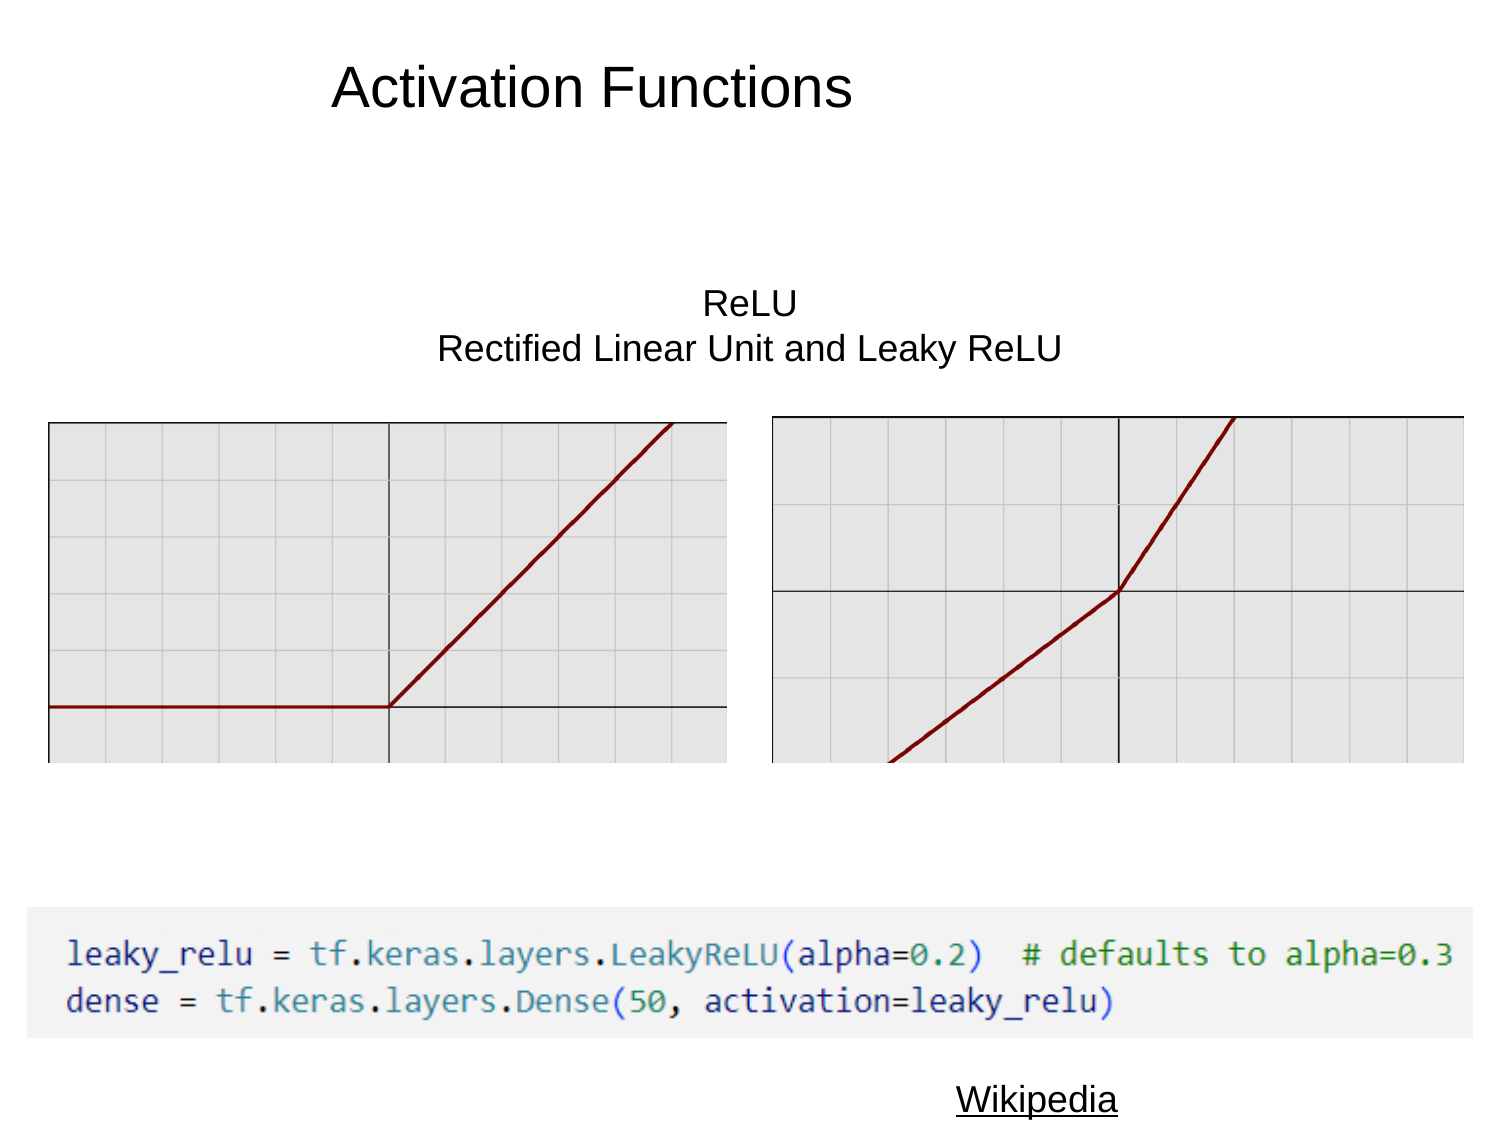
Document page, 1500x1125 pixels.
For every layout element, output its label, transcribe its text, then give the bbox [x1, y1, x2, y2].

picture [48, 422, 728, 763]
picture [772, 416, 1465, 764]
title Activation Functions [316, 32, 1464, 137]
picture [26, 906, 1474, 1038]
text_box Wikipedia [940, 1067, 1333, 1125]
text_box ReLU Rectified Linear Unit and Leaky ReLU [371, 271, 1129, 377]
